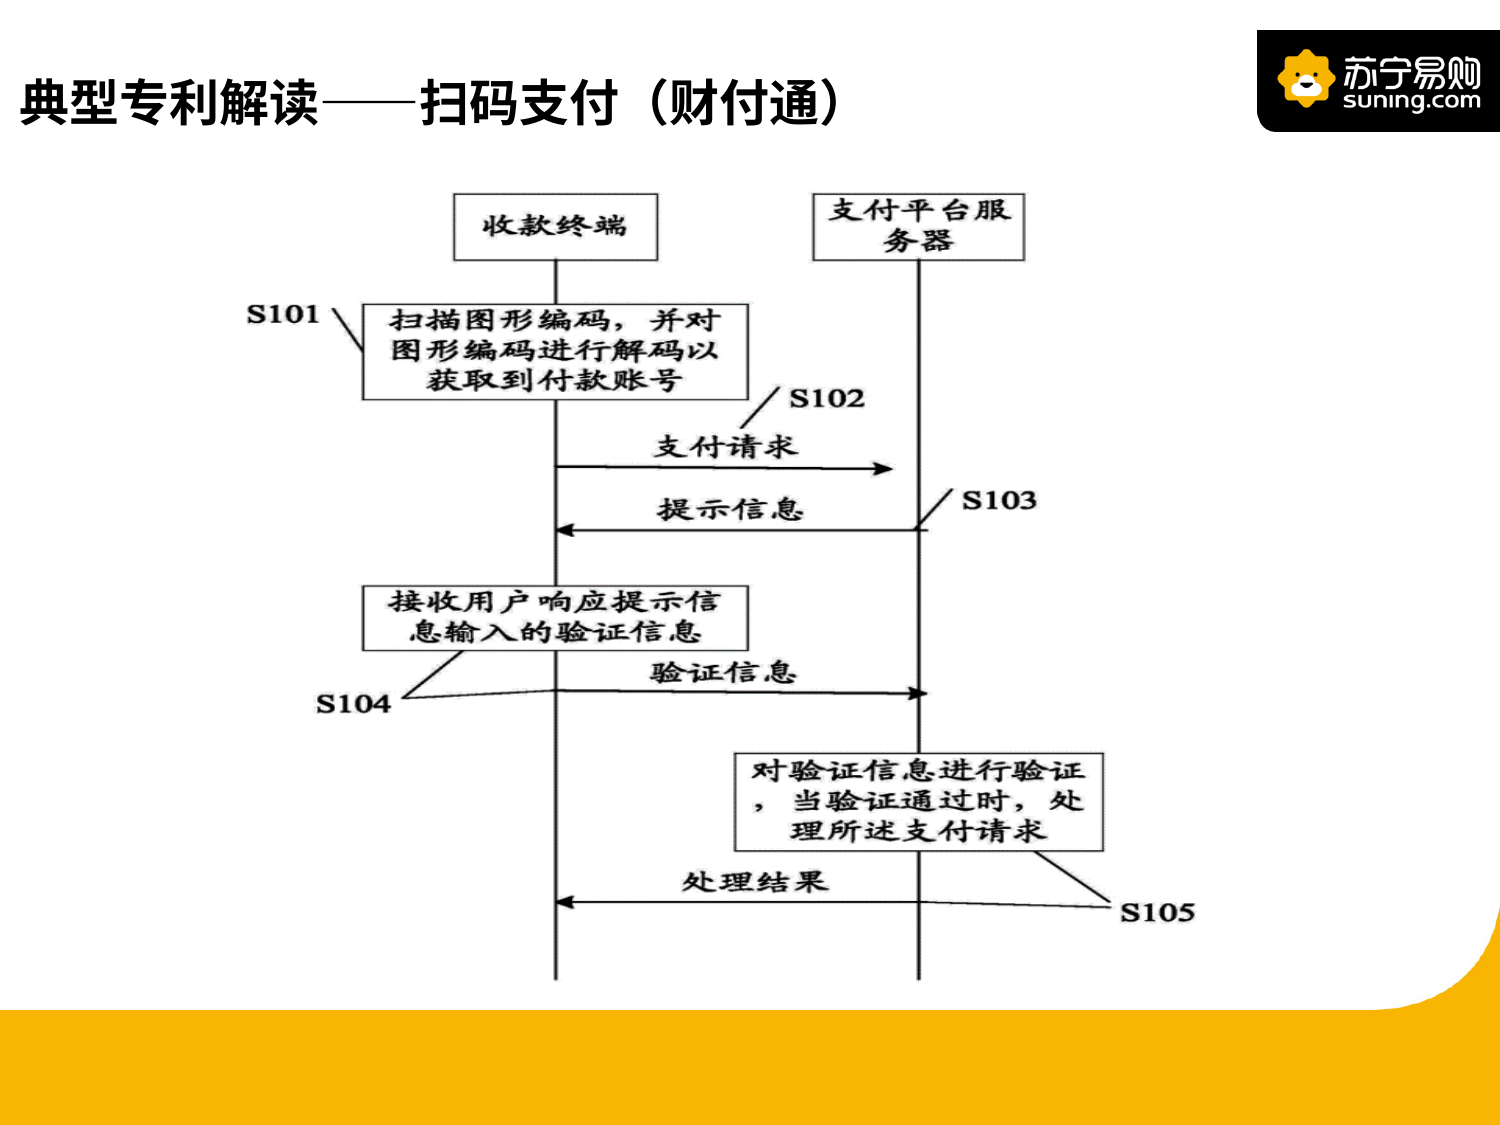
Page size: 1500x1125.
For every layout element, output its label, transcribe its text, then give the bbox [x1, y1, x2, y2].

text_box 典型专利解读——扫码支付（财付通） [4, 64, 979, 140]
picture [0, 0, 1500, 1125]
